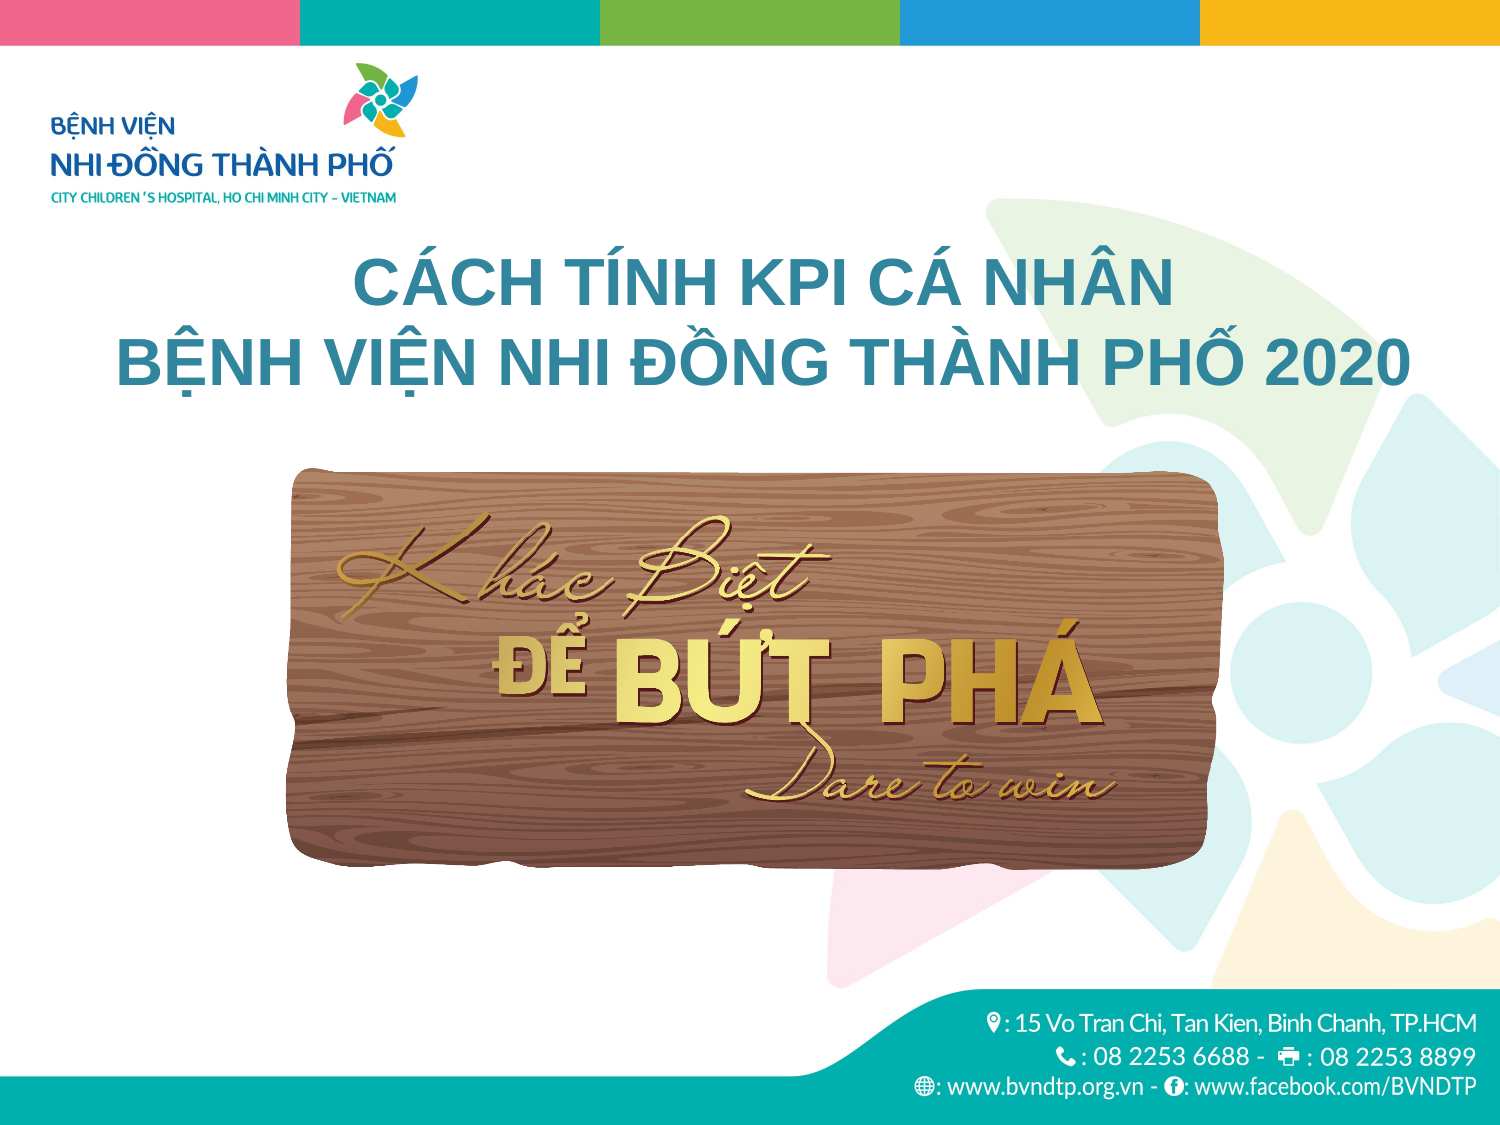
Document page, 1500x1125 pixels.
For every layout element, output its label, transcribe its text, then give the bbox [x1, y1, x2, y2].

picture [0, 0, 1500, 1125]
title CÁCH TÍNH KPI CÁ NHÂN BỆNH VIỆN NHI ĐỒNG THÀNH PHỐ 2020 [29, 237, 1500, 400]
